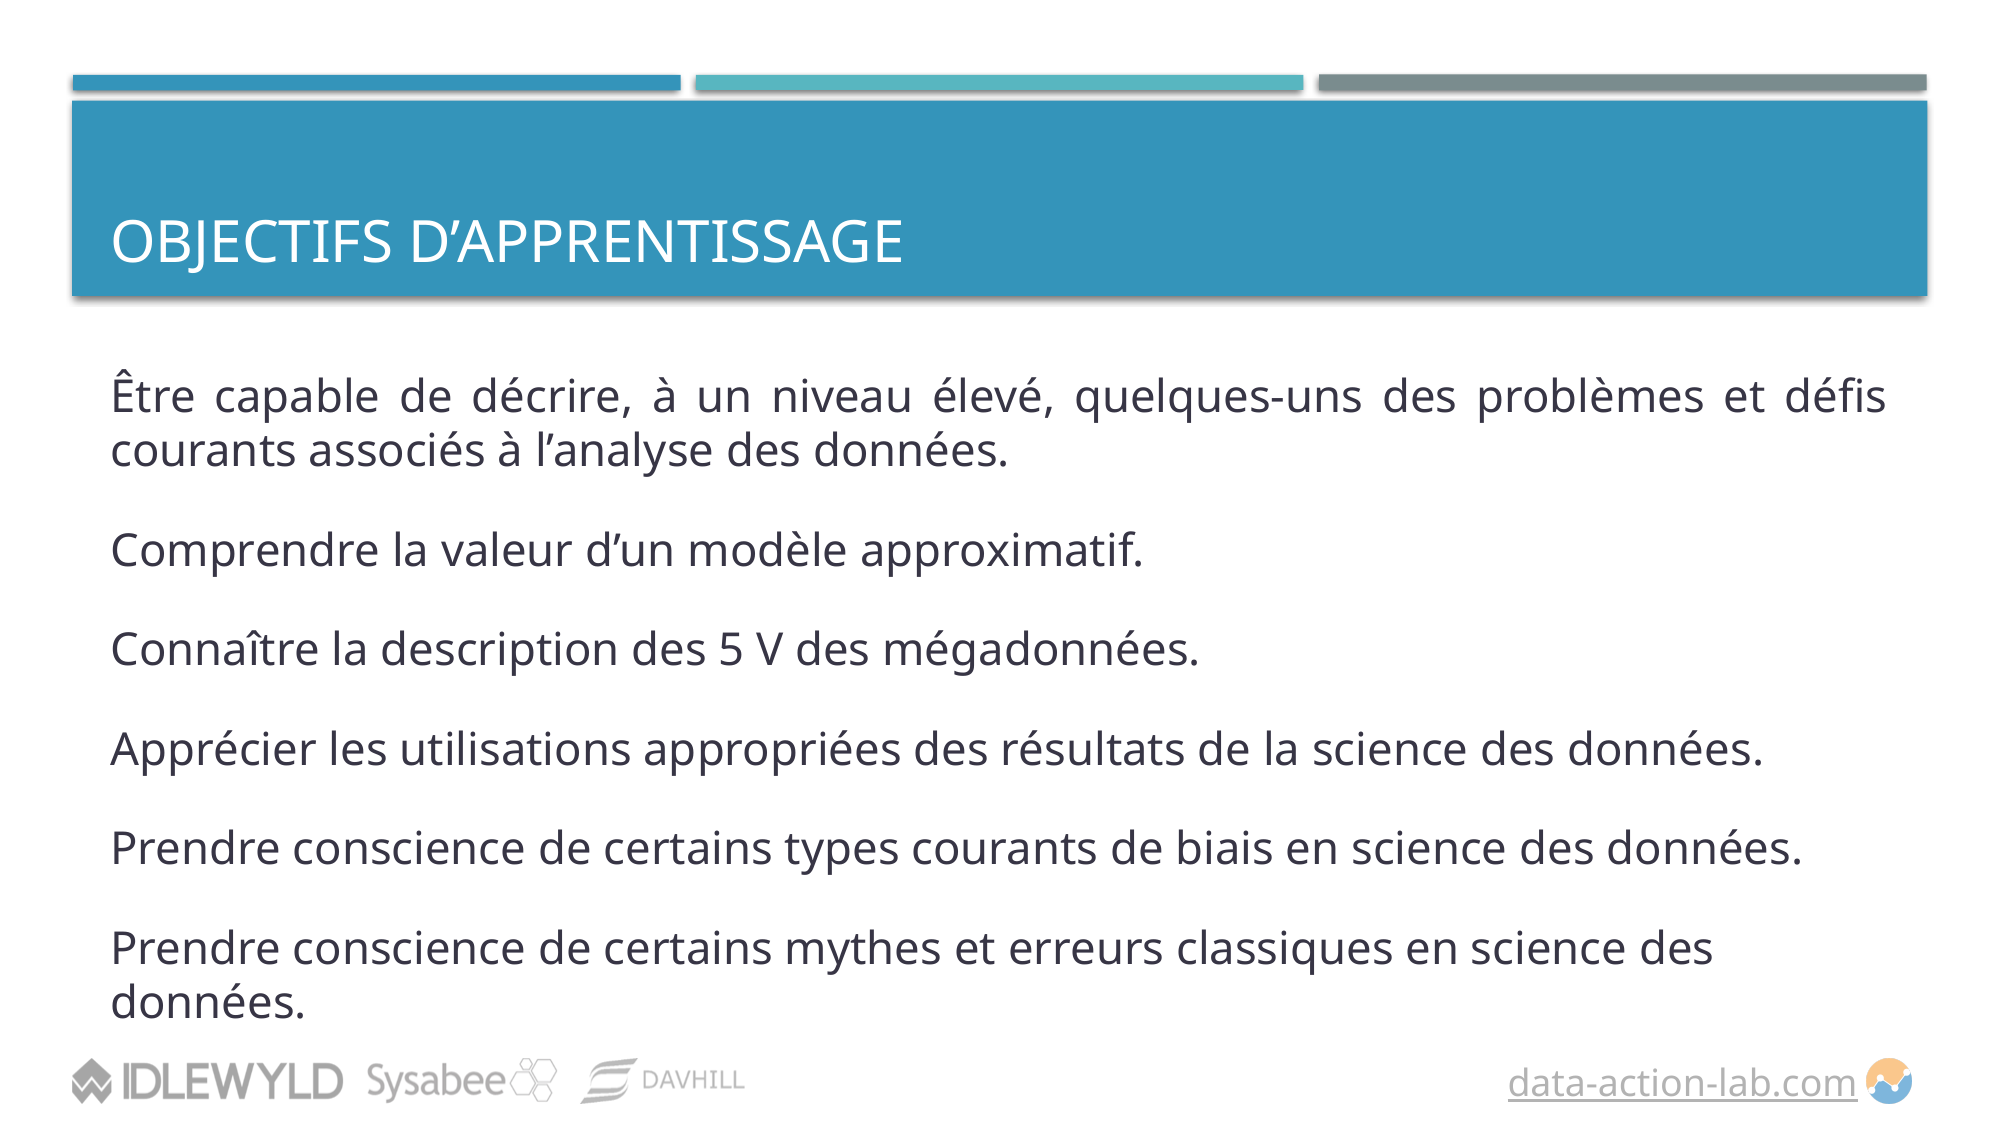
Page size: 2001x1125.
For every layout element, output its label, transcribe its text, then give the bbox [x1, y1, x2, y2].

picture [72, 1058, 745, 1104]
list Être capable de décrire, à un niveau élevé, quelques-uns des problèmes et défis courants associés à l’analyse des données. Comprendre la valeur d’un modèle approximatif. Connaître la description des 5 V des mégadonnées. Apprécier les utilisations appropriées des résultats de la science des données. Prendre conscience de certains types courants de biais en science des données. Prendre conscience de certains mythes et erreurs classiques en science des données. [95, 357, 1905, 1037]
title OBJECTIFS D’APPRENTISSAGE [95, 115, 1905, 282]
